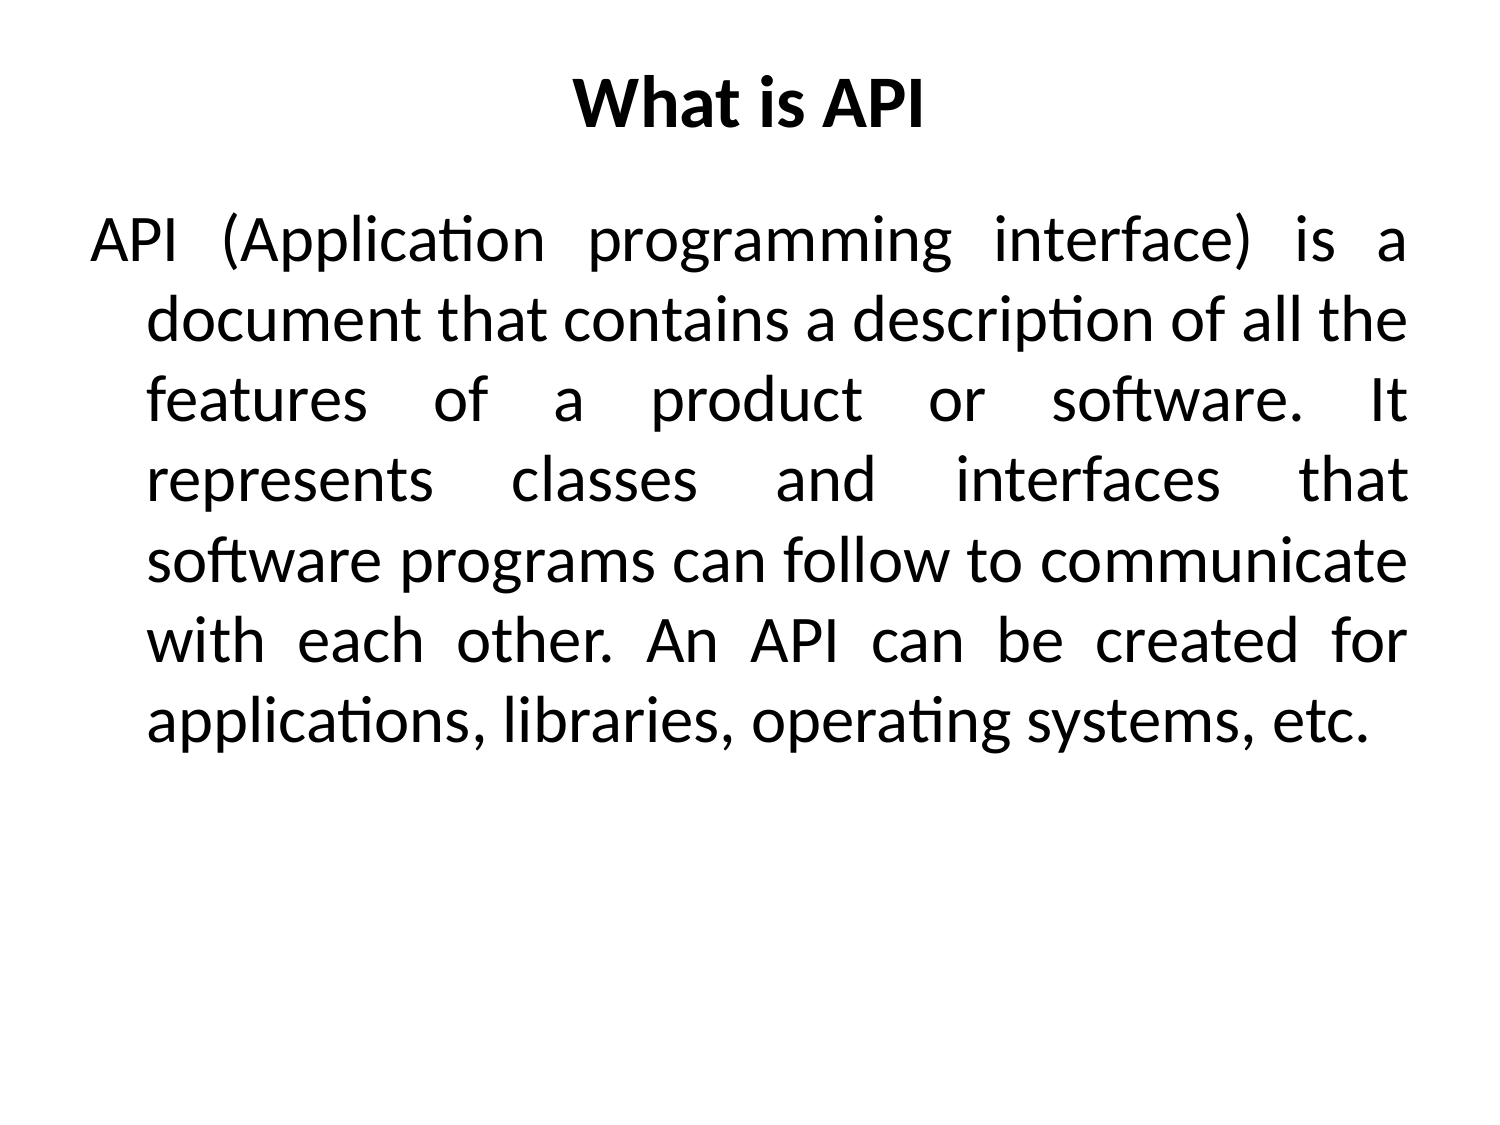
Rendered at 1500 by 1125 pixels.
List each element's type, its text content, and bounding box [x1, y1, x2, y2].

title What is API [75, 45, 1425, 150]
list API (Application programming interface) is a document that contains a description of all the features of a product or software. It represents classes and interfaces that software programs can follow to communicate with each other. An API can be created for applications, libraries, operating systems, etc. [75, 187, 1425, 1063]
